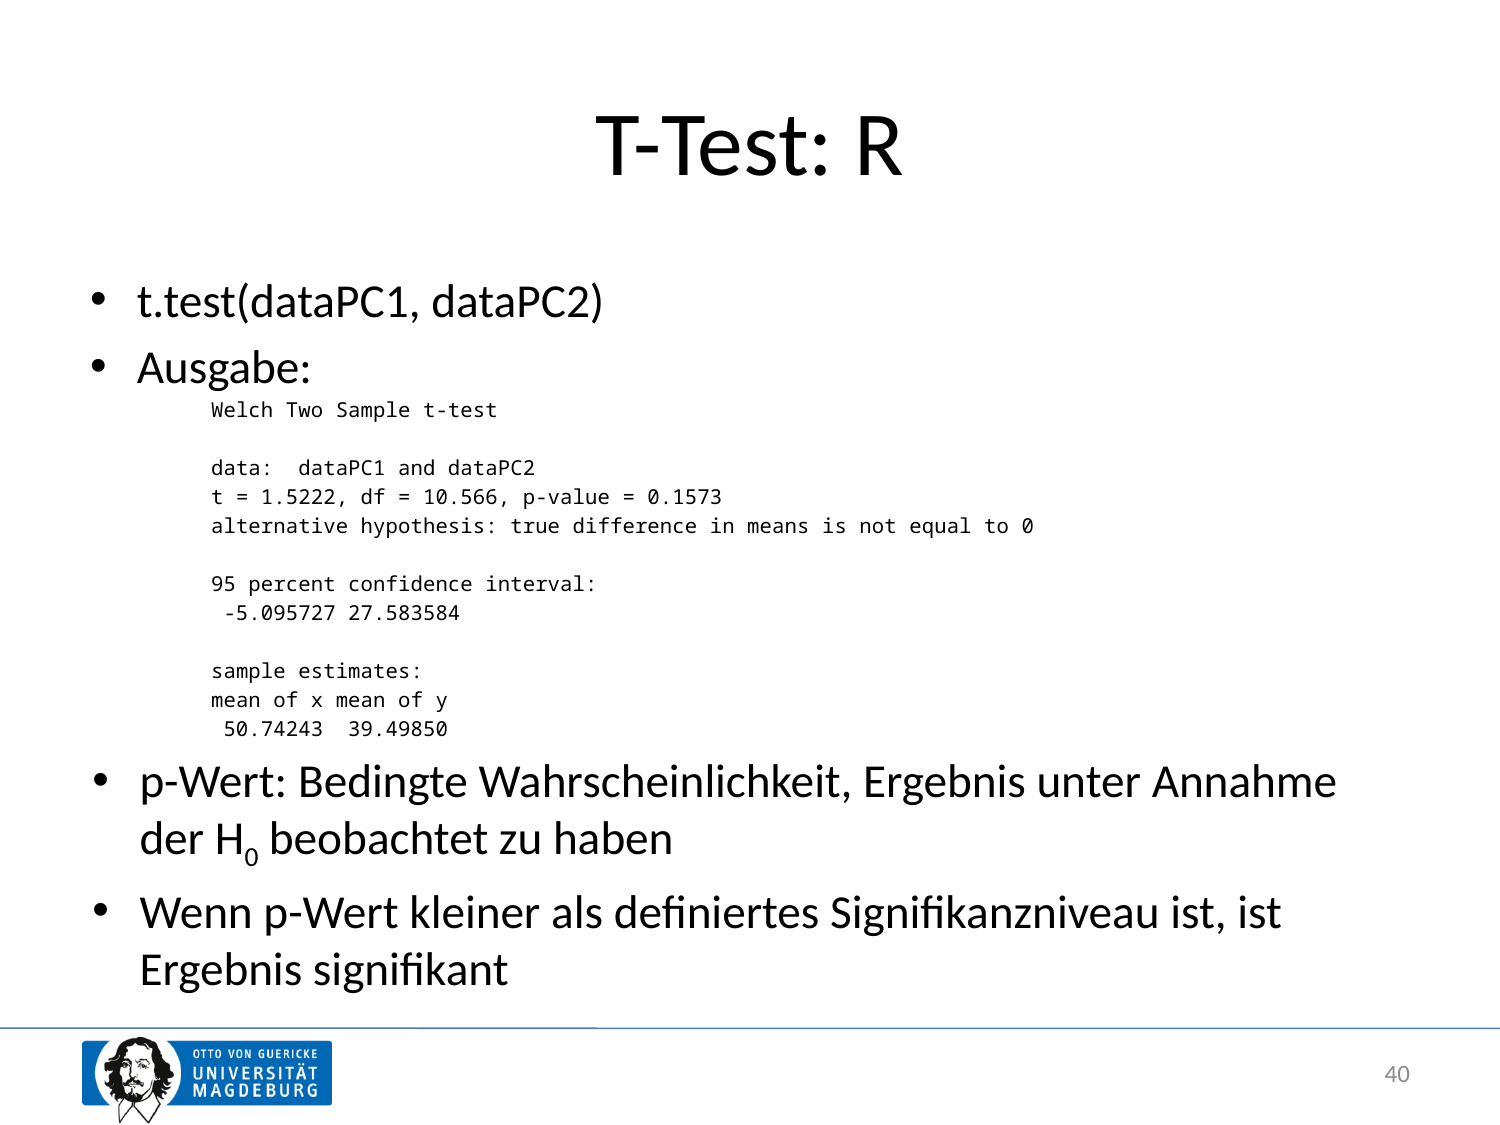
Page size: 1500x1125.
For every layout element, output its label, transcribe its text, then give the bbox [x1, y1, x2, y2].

title T-Test: R [75, 45, 1425, 233]
slide_number 40 [1289, 1042, 1425, 1103]
picture [82, 1037, 340, 1125]
list t.test(dataPC1, dataPC2) Ausgabe: Welch Two Sample t-test data: dataPC1 and dataPC2 t = 1.5222, df = 10.566, p-value = 0.1573 alternative hypothesis: true difference in means is not equal to 0 95 percent confidence interval: -5.095727 27.583584 sample estimates: mean of x mean of y 50.74243 39.49850 p-Wert: Bedingte Wahrscheinlichkeit, Ergebnis unter Annahme der H0 beobachtet zu haben Wenn p-Wert kleiner als definiertes Signifikanzniveau ist, ist Ergebnis signifikant [75, 262, 1425, 1005]
